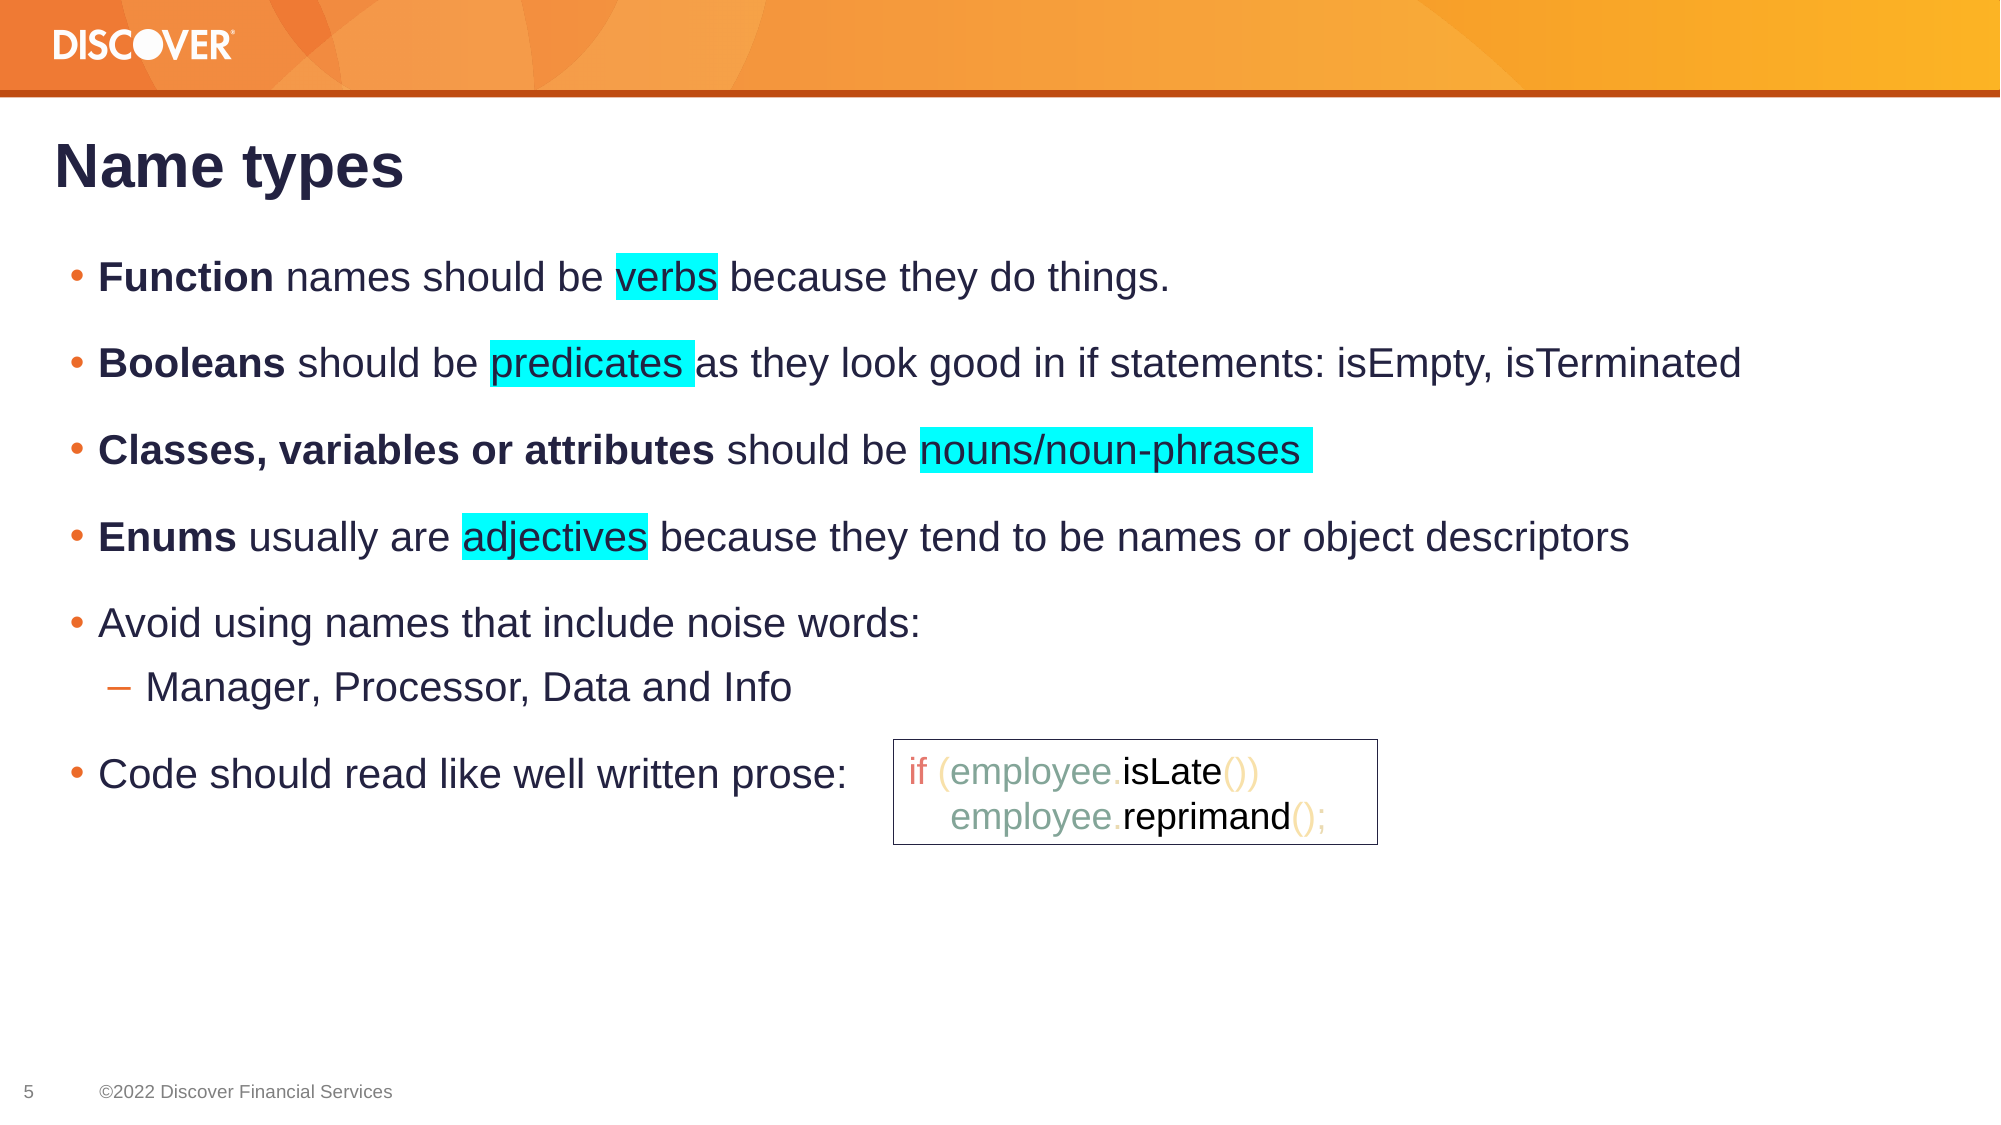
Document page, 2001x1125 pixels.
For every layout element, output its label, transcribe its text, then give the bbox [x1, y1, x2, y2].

picture [0, 0, 1795, 90]
title Name types [54, 97, 1945, 225]
text_box if (employee.isLate()) employee.reprimand(); [893, 739, 1378, 845]
list Function names should be verbs because they do things. Booleans should be predicates as they look good in if statements: isEmpty, isTerminated Classes, variables or attributes should be nouns/noun-phrases Enums usually are adjectives because they tend to be names or object descriptors Avoid using names that include noise words: Manager, Processor, Data and Info Code should read like well written prose: [54, 247, 1945, 1073]
